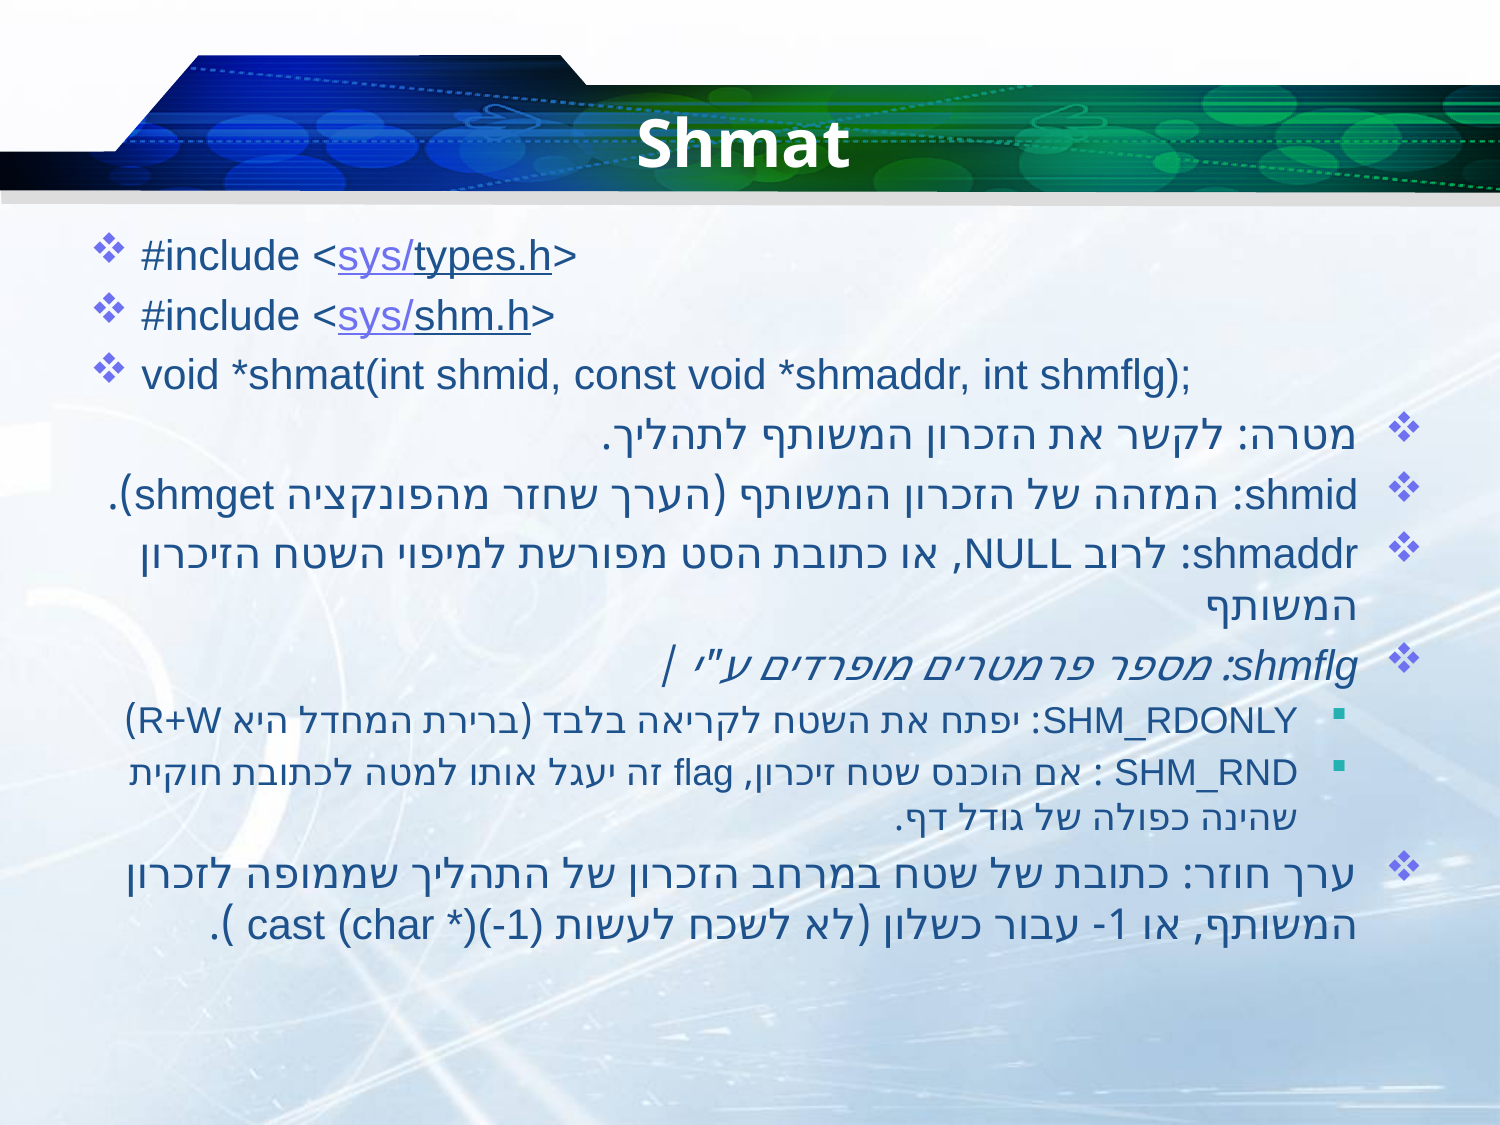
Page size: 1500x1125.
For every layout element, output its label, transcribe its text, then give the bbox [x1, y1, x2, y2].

list #include <sys/types.h> #include <sys/shm.h> void *shmat(int shmid, const void *shmaddr, int shmflg); מטרה: לקשר את הזכרון המשותף לתהליך. shmid: המזהה של הזכרון המשותף (הערך שחזר מהפונקציה shmget). shmaddr: לרוב NULL, או כתובת הסט מפורשת למיפוי השטח הזיכרון המשותף shmflg: מספר פרמטרים מופרדים ע"י | SHM_RDONLY: יפתח את השטח לקריאה בלבד (ברירת המחדל היא R+W) SHM_RND : אם הוכנס שטח זיכרון, flag זה יעגל אותו למטה לכתובת חוקית שהינה כפולה של גודל דף. ערך חוזר: כתובת של שטח במרחב הזכרון של התהליך שממופה לזכרון המשותף, או 1- עבור כשלון (לא לשכח לעשות cast (char *)(-1) ). [74, 220, 1426, 1064]
title Shmat [99, 94, 1388, 188]
picture [0, 0, 1500, 1125]
